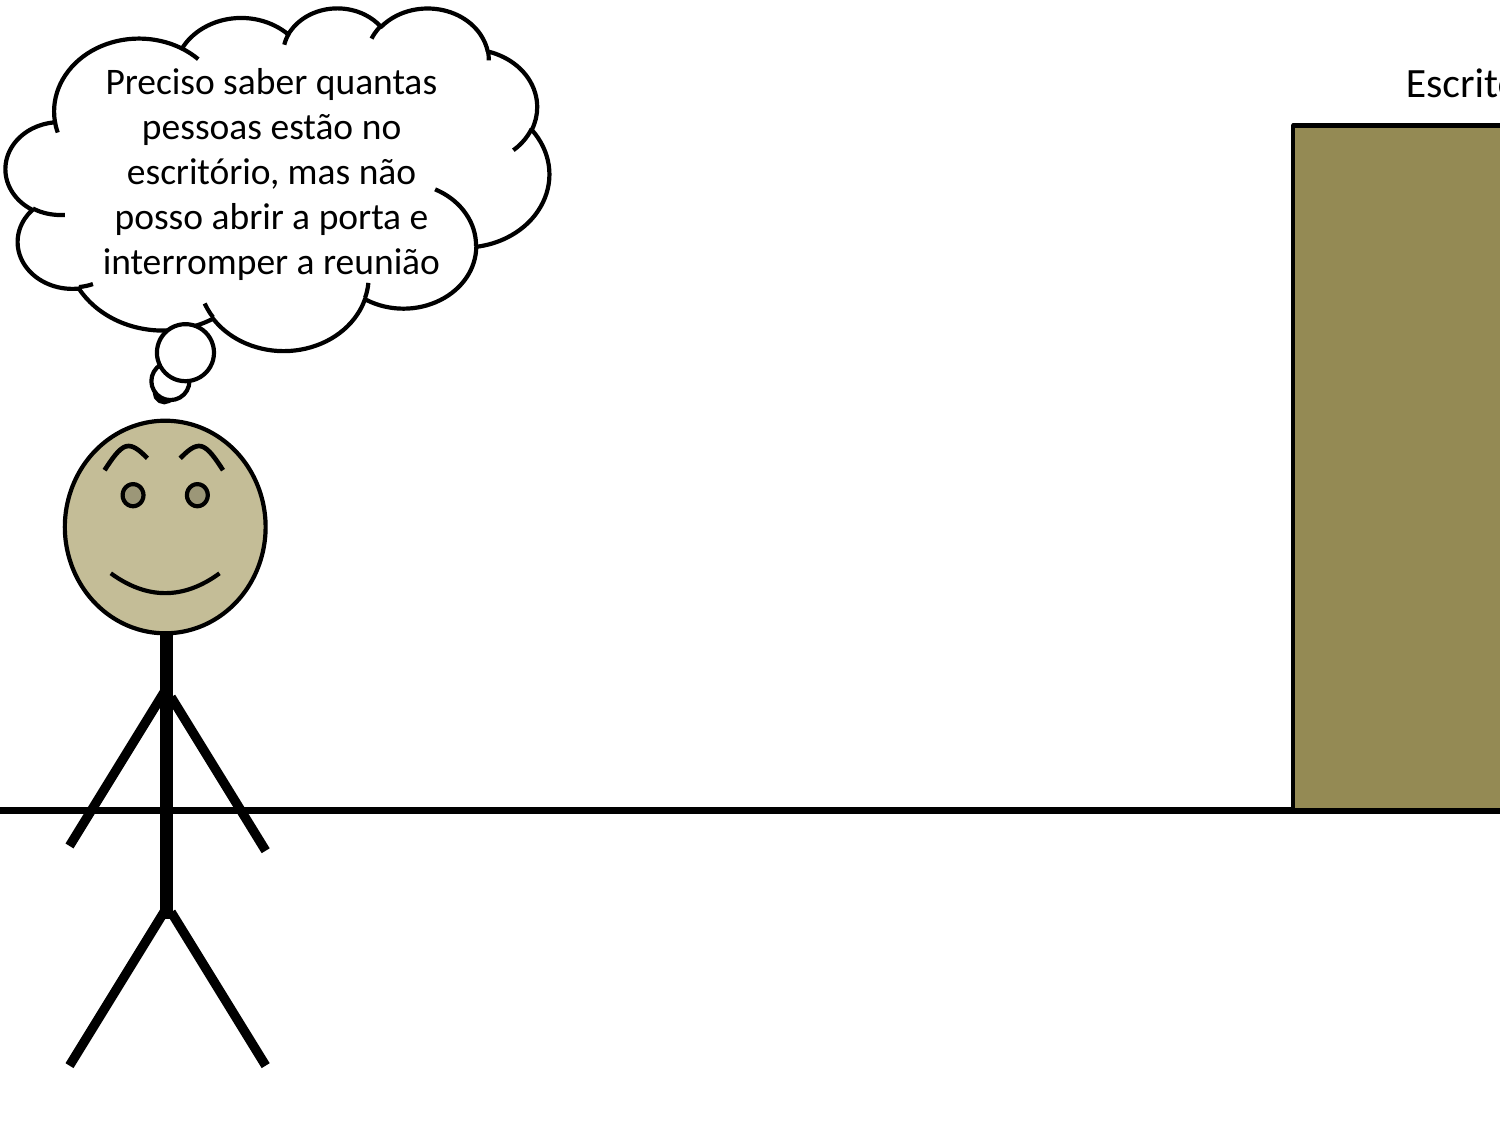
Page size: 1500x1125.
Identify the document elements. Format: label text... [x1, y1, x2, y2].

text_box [1293, 125, 1500, 811]
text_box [69, 692, 165, 847]
text_box [179, 445, 224, 471]
text_box Preciso saber quantas pessoas estão no escritório, mas não posso abrir a porta e interromper a reunião [64, 49, 479, 290]
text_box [170, 696, 266, 851]
text_box Escritório [1314, 48, 1500, 113]
text_box [90, 6, 552, 249]
text_box [3, 73, 459, 405]
text_box [190, 487, 205, 504]
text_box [69, 911, 165, 1066]
text_box [62, 418, 268, 636]
text_box [125, 487, 141, 504]
text_box [103, 445, 148, 471]
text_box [170, 911, 266, 1066]
